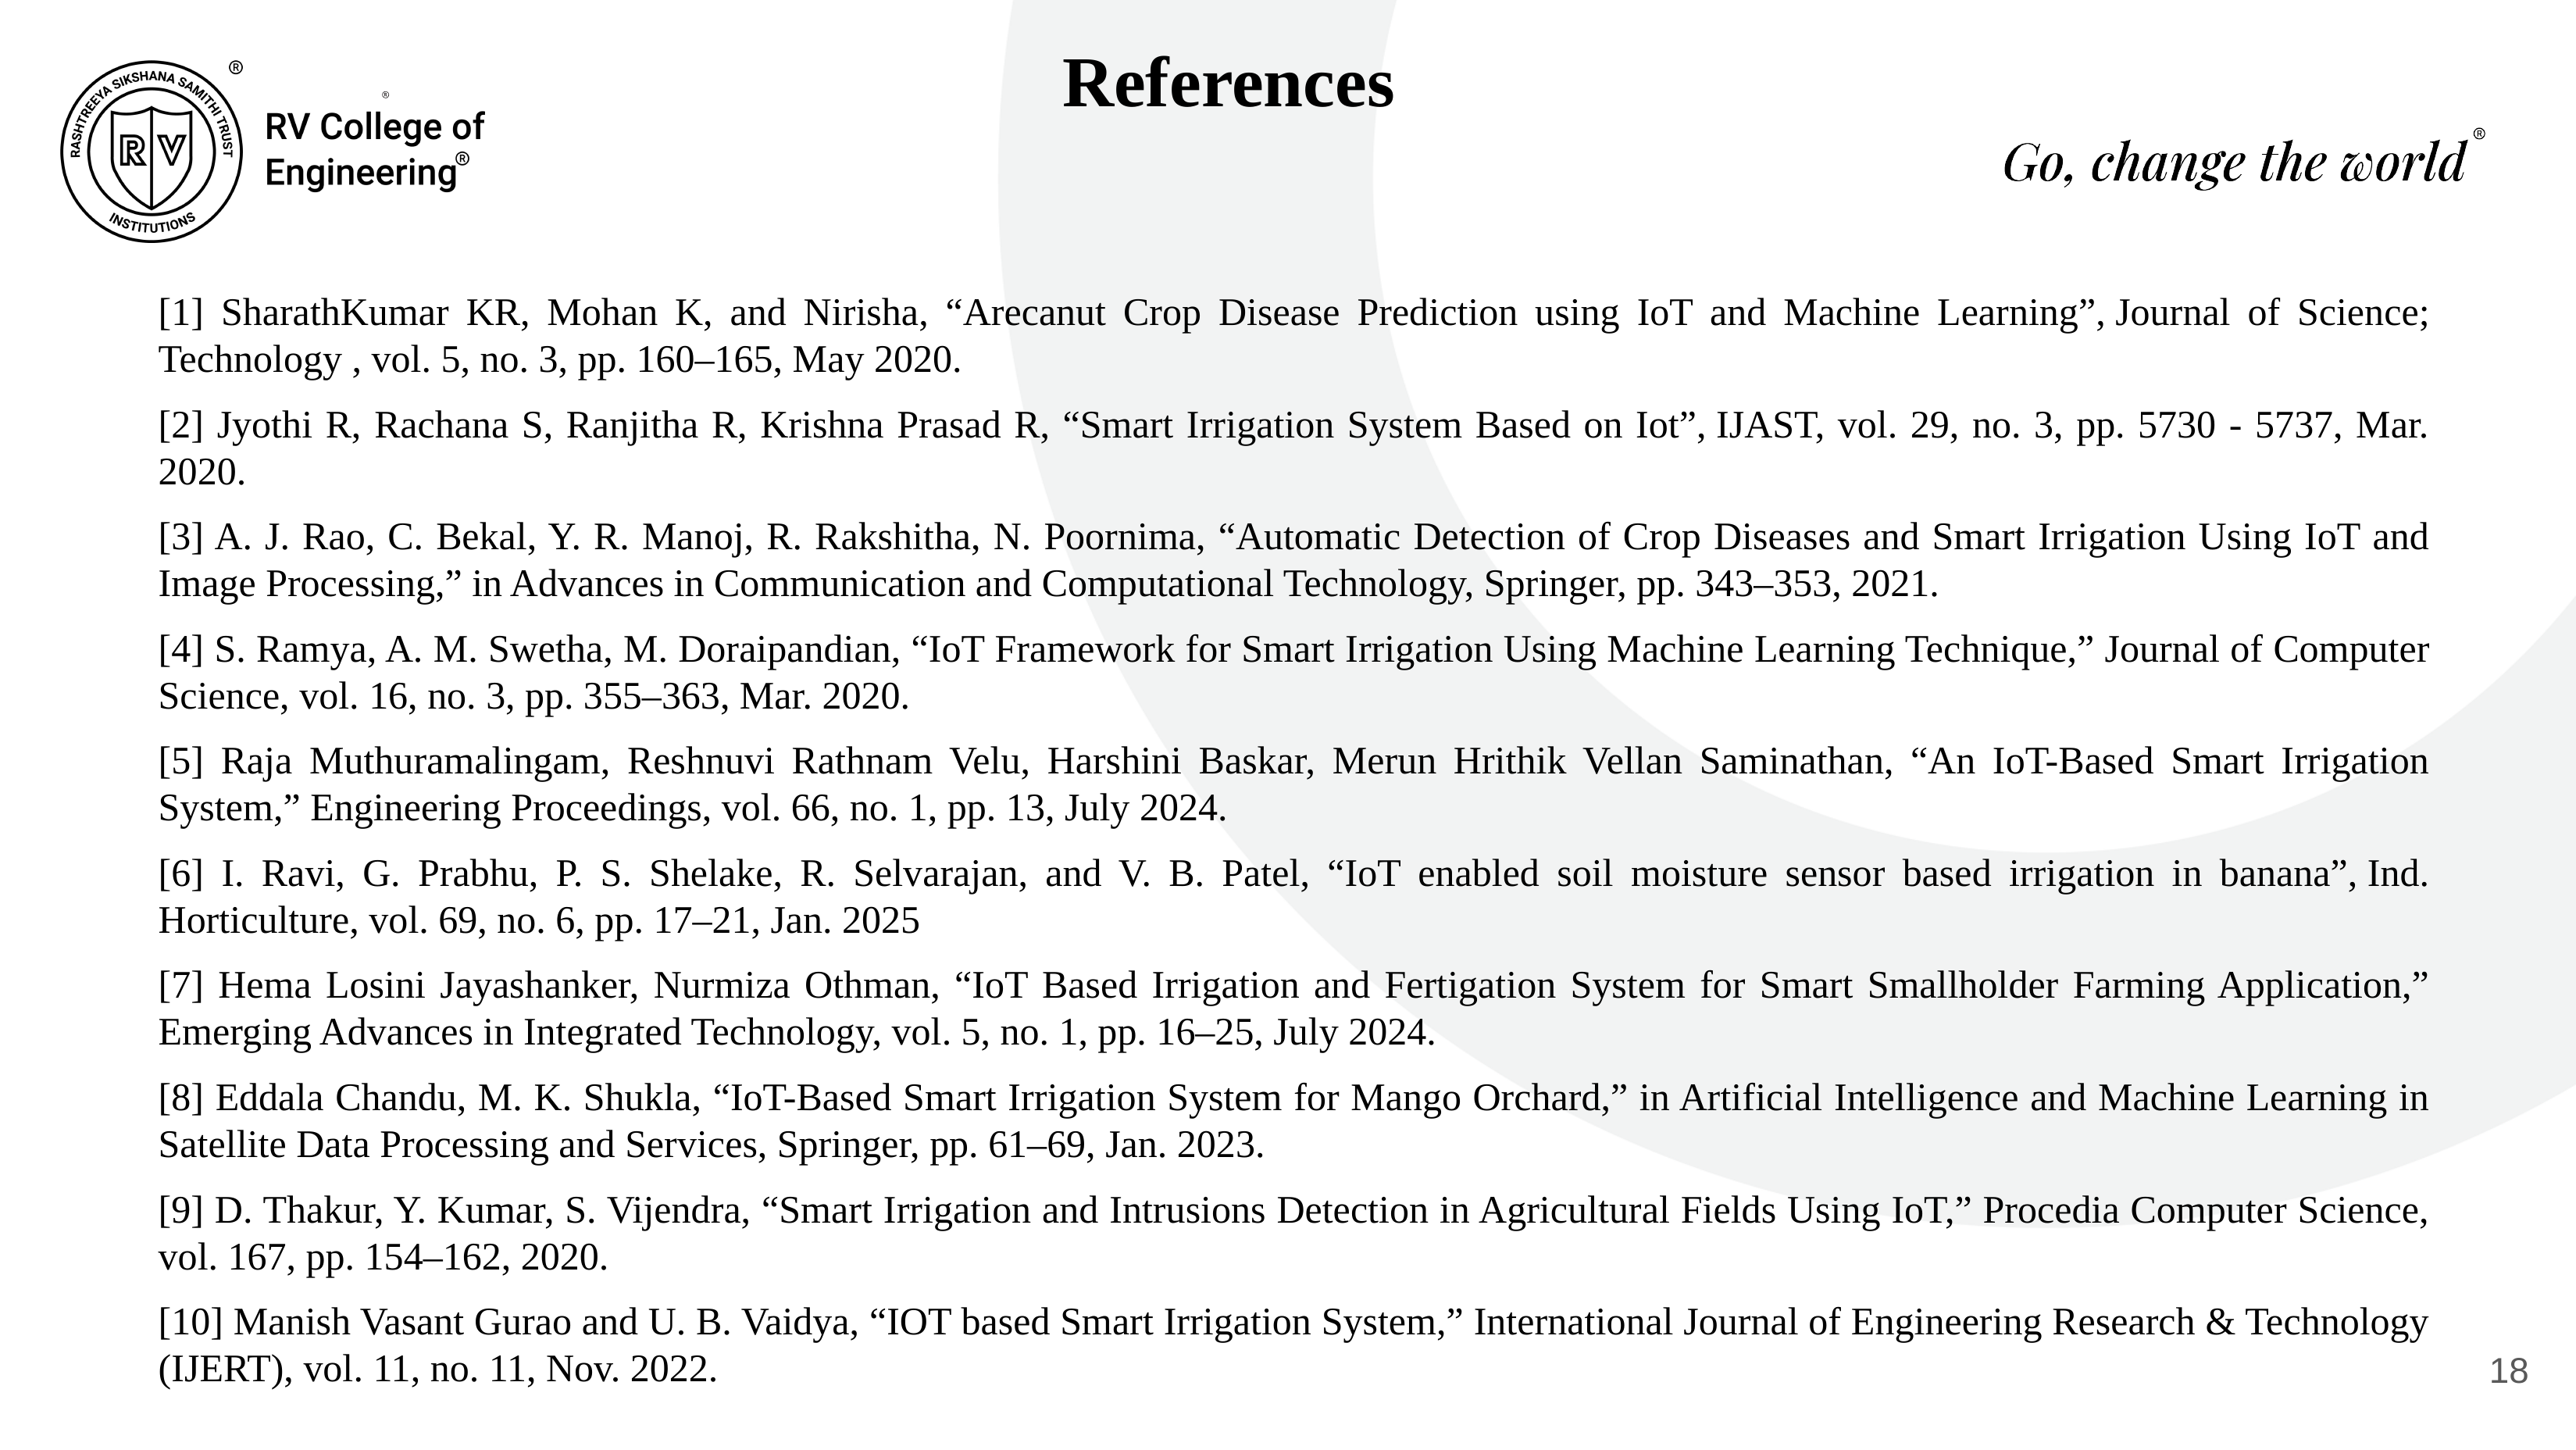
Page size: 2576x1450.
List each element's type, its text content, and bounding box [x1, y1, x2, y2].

text_box References [648, 37, 1811, 119]
text_box [1] SharathKumar KR, Mohan K, and Nirisha, “Arecanut Crop Disease Prediction using IoT and Machine Learning”, Journal of Science; Technology , vol. 5, no. 3, pp. 160–165, May 2020. [2] Jyothi R, Rachana S, Ranjitha R, Krishna Prasad R, “Smart Irrigation System Based on Iot”, IJAST, vol. 29, no. 3, pp. 5730 - 5737, Mar. 2020. [3] A. J. Rao, C. Bekal, Y. R. Manoj, R. Rakshitha, N. Poornima, “Automatic Detection of Crop Diseases and Smart Irrigation Using IoT and Image Processing,” in Advances in Communication and Computational Technology, Springer, pp. 343–353, 2021. [4] S. Ramya, A. M. Swetha, M. Doraipandian, “IoT Framework for Smart Irrigation Using Machine Learning Technique,” Journal of Computer Science, vol. 16, no. 3, pp. 355–363, Mar. 2020. [5] Raja Muthuramalingam, Reshnuvi Rathnam Velu, Harshini Baskar, Merun Hrithik Vellan Saminathan, “An IoT-Based Smart Irrigation System,” Engineering Proceedings, vol. 66, no. 1, pp. 13, July 2024. [6] I. Ravi, G. Prabhu, P. S. Shelake, R. Selvarajan, and V. B. Patel, “IoT enabled soil moisture sensor based irrigation in banana”, Ind. Horticulture, vol. 69, no. 6, pp. 17–21, Jan. 2025 [7] Hema Losini Jayashanker, Nurmiza Othman, “IoT Based Irrigation and Fertigation System for Smart Smallholder Farming Application,” Emerging Advances in Integrated Technology, vol. 5, no. 1, pp. 16–25, July 2024. [8] Eddala Chandu, M. K. Shukla, “IoT-Based Smart Irrigation System for Mango Orchard,” in Artificial Intelligence and Machine Learning in Satellite Data Processing and Services, Springer, pp. 61–69, Jan. 2023. [9] D. Thakur, Y. Kumar, S. Vijendra, “Smart Irrigation and Intrusions Detection in Agricultural Fields Using IoT,” Procedia Computer Science, vol. 167, pp. 154–162, 2020. [10] Manish Vasant Gurao and U. B. Vaidya, “IOT based Smart Irrigation System,” International Journal of Engineering Research & Technology (IJERT), vol. 11, no. 11, Nov. 2022. [147, 280, 2443, 1351]
slide_number <number> [2386, 1313, 2541, 1425]
picture [0, 0, 2576, 1450]
